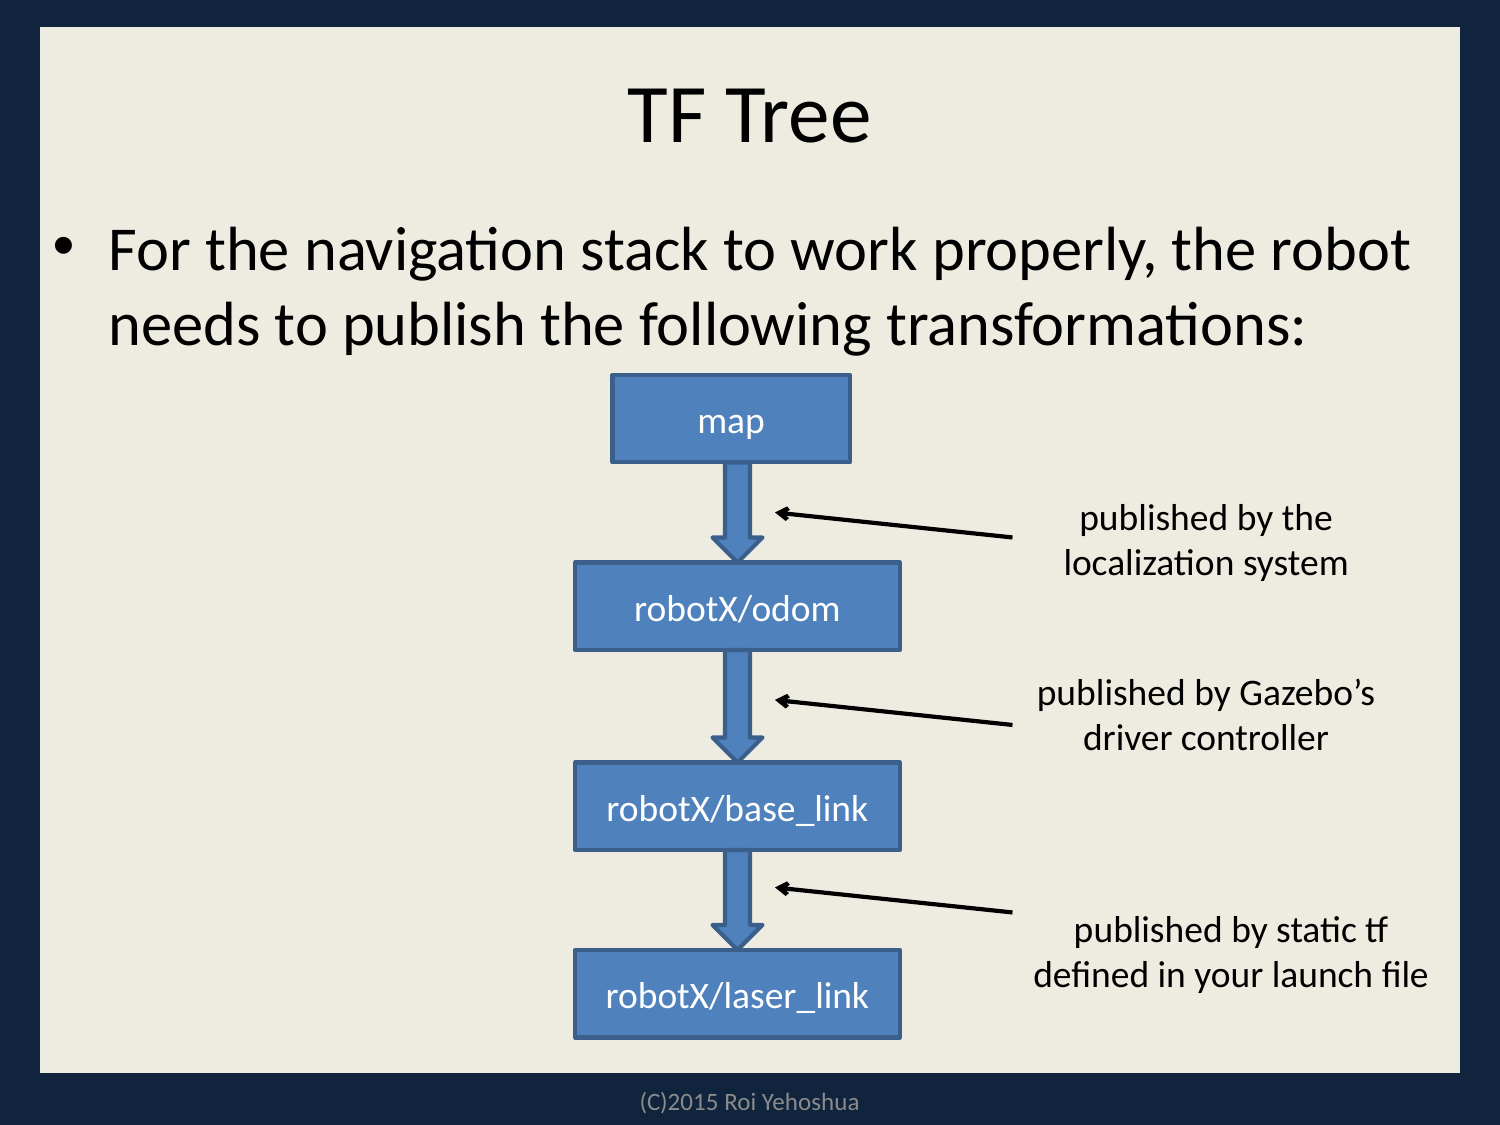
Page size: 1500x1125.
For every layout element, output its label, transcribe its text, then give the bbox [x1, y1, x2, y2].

text_box robotX/laser_link [573, 948, 902, 1040]
text_box published by the localization system [1010, 485, 1402, 590]
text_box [774, 699, 1013, 726]
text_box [774, 887, 1013, 913]
text_box [710, 847, 765, 953]
text_box published by Gazebo’s driver controller [1010, 660, 1402, 764]
text_box [710, 460, 765, 565]
text_box [710, 647, 765, 765]
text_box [774, 512, 1013, 538]
text_box map [610, 373, 852, 464]
footer (C)2015 Roi Yehoshua [512, 1074, 988, 1125]
text_box robotX/odom [573, 560, 902, 652]
list For the navigation stack to work properly, the robot needs to publish the following transformations: [37, 200, 1463, 1080]
text_box published by static tf defined in your launch file [1010, 898, 1452, 1002]
text_box robotX/base_link [573, 760, 902, 852]
title TF Tree [37, 31, 1463, 188]
